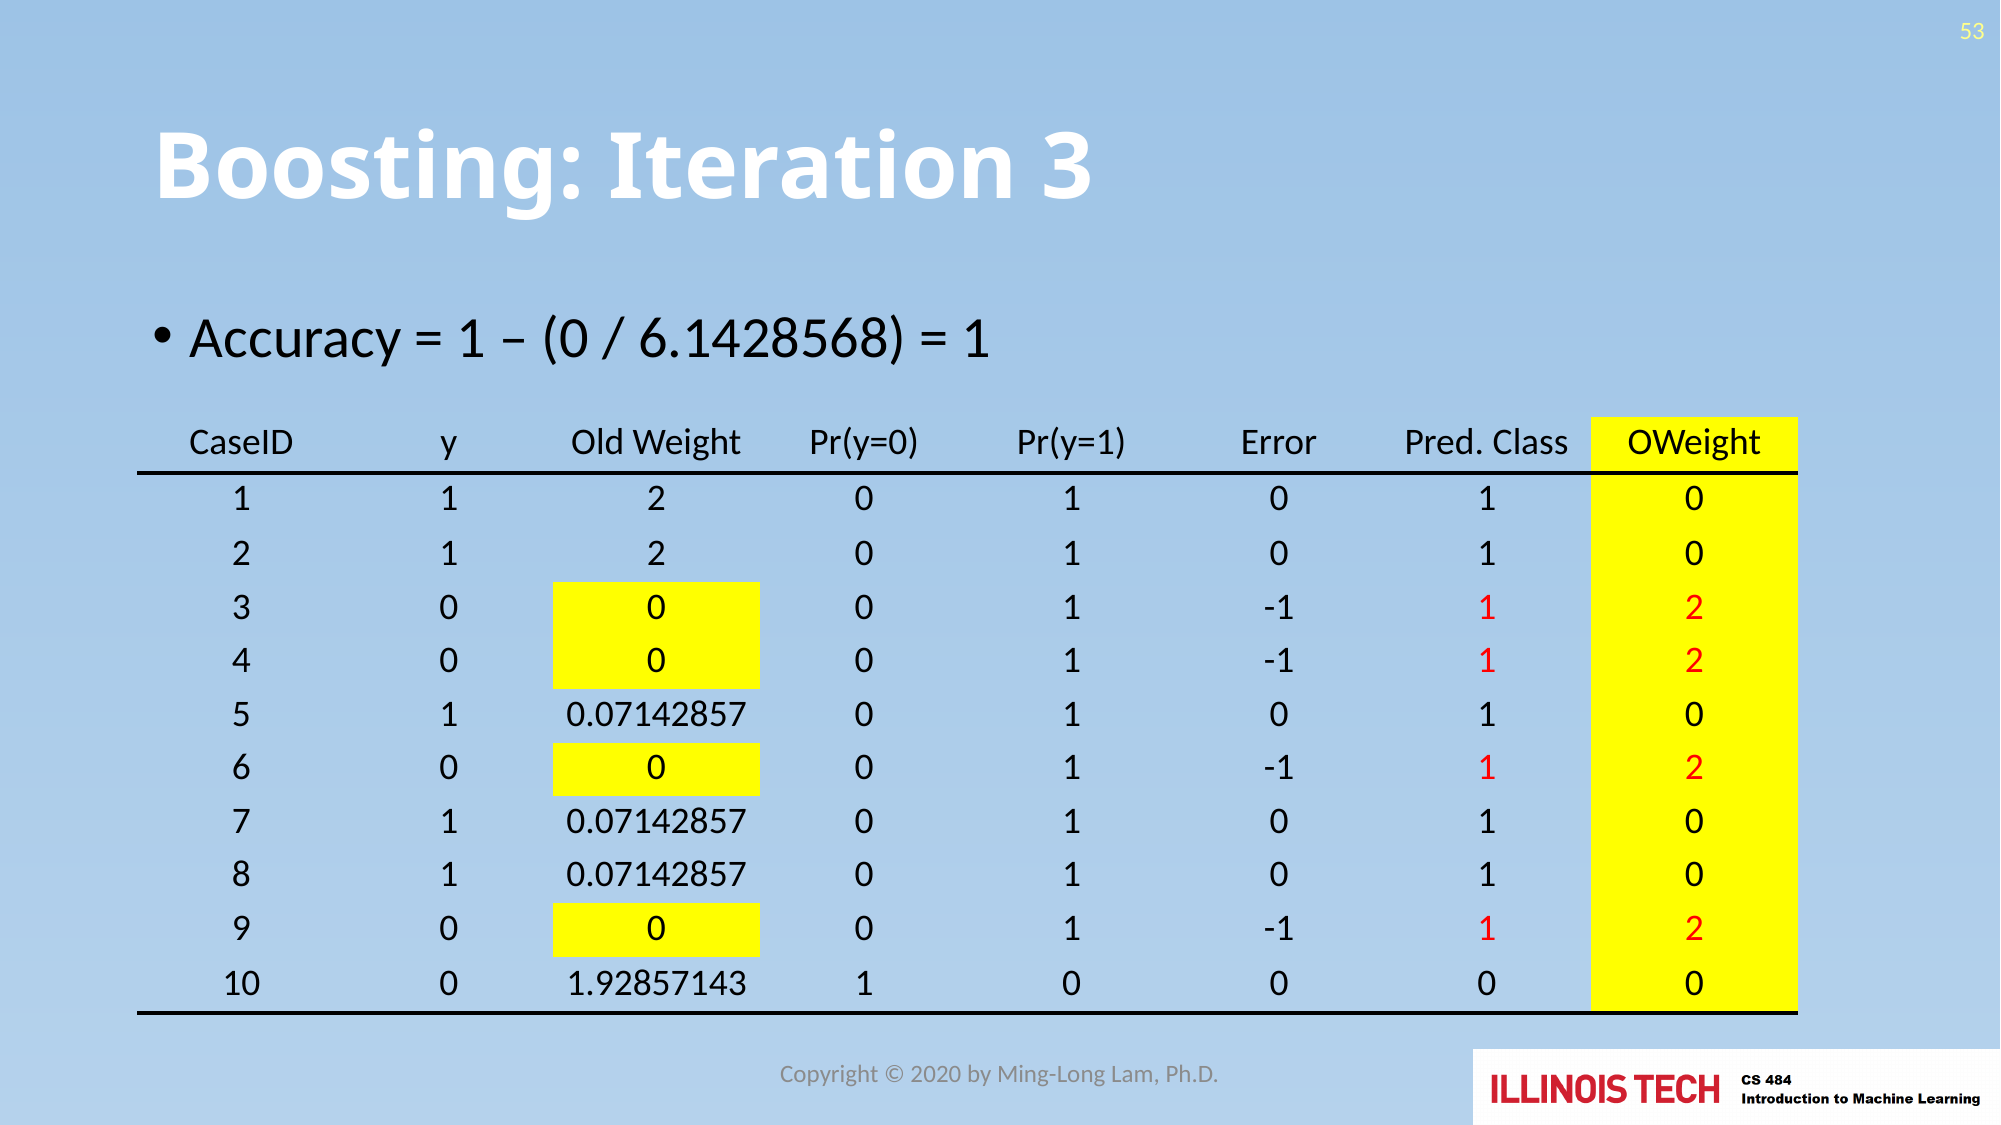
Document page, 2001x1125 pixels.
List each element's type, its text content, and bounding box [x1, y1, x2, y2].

table_header Error [1175, 417, 1383, 471]
table_cell -1 [1175, 903, 1383, 957]
list Accuracy = 1 – (0 / 6.1428568) = 1 [137, 299, 1863, 1014]
table_cell 1 [968, 743, 1175, 796]
table_cell 0 [1591, 529, 1798, 582]
table_cell 1 [968, 850, 1175, 903]
table_cell 0 [760, 743, 968, 796]
table_cell 0.07142857 [553, 796, 760, 850]
table_cell 1 [968, 475, 1175, 529]
table_header Pr(y=0) [760, 417, 968, 471]
table_cell 1 [760, 957, 968, 1011]
table_cell 6 [137, 743, 345, 796]
table_cell 1 [1383, 475, 1591, 529]
table_cell 0 [760, 475, 968, 529]
table_cell 0 [760, 689, 968, 743]
table_cell 2 [1591, 636, 1798, 689]
table_cell 1 [1383, 850, 1591, 903]
table_cell 1 [345, 529, 553, 582]
table_header Pr(y=1) [968, 417, 1175, 471]
table_cell 10 [137, 957, 345, 1011]
table_cell 1 [1383, 689, 1591, 743]
table_header OWeight [1591, 417, 1798, 471]
table_cell 1 [1383, 796, 1591, 850]
table_cell 5 [137, 689, 345, 743]
table_cell 0 [1591, 796, 1798, 850]
table_cell 0 [1383, 957, 1591, 1011]
picture [1473, 1049, 2000, 1125]
table_cell 0 [345, 957, 553, 1011]
table_cell 1 [968, 636, 1175, 689]
table_cell 1 [1383, 582, 1591, 636]
table_cell 1 [137, 475, 345, 529]
table_cell 1 [1383, 636, 1591, 689]
table_cell 1 [968, 903, 1175, 957]
table_cell 1 [968, 796, 1175, 850]
table_cell 2 [1591, 743, 1798, 796]
table_cell 0 [760, 636, 968, 689]
table_cell 0 [760, 529, 968, 582]
table_cell 2 [1591, 903, 1798, 957]
table_cell 0 [1175, 957, 1383, 1011]
table_cell 1 [1383, 743, 1591, 796]
table_cell 0 [760, 582, 968, 636]
table_cell 0 [345, 903, 553, 957]
table_cell 4 [137, 636, 345, 689]
table_cell 1 [345, 475, 553, 529]
table_cell 0 [1175, 850, 1383, 903]
table_cell 0 [760, 850, 968, 903]
table_cell 1 [345, 689, 553, 743]
table_header CaseID [137, 417, 345, 471]
table_cell 0.07142857 [553, 850, 760, 903]
table_cell 0 [1175, 529, 1383, 582]
table_cell 1 [968, 582, 1175, 636]
table_cell 0 [1591, 957, 1798, 1011]
table_cell -1 [1175, 743, 1383, 796]
table_cell 0 [1175, 475, 1383, 529]
footer Copyright © 2020 by Ming-Long Lam, Ph.D. [662, 1042, 1338, 1103]
table_cell 0 [553, 903, 760, 957]
title Boosting: Iteration 3 [137, 59, 1863, 278]
table_cell 2 [553, 529, 760, 582]
table_cell 1 [968, 529, 1175, 582]
table_cell 2 [137, 529, 345, 582]
table_header Pred. Class [1383, 417, 1591, 471]
table_header y [345, 417, 553, 471]
table_cell 0 [553, 743, 760, 796]
table_cell 0 [345, 582, 553, 636]
table_cell 8 [137, 850, 345, 903]
table_cell 1 [1383, 903, 1591, 957]
table_header Old Weight [553, 417, 760, 471]
table_cell 2 [553, 475, 760, 529]
slide_number 53 [1550, 0, 2000, 60]
table_cell 0.07142857 [553, 689, 760, 743]
table_cell 7 [137, 796, 345, 850]
table_cell 1 [1383, 529, 1591, 582]
table_cell 0 [1175, 689, 1383, 743]
table_cell 1 [345, 850, 553, 903]
table_cell 0 [1591, 689, 1798, 743]
table_cell 1 [345, 796, 553, 850]
table_cell 0 [760, 796, 968, 850]
table_cell 0 [968, 957, 1175, 1011]
table_cell 0 [553, 636, 760, 689]
table_cell 0 [1591, 475, 1798, 529]
table_cell 2 [1591, 582, 1798, 636]
table_cell 9 [137, 903, 345, 957]
table_cell 0 [760, 903, 968, 957]
table_cell 1 [968, 689, 1175, 743]
table_cell 0 [1175, 796, 1383, 850]
table_cell 0 [345, 743, 553, 796]
table_cell 1.92857143 [553, 957, 760, 1011]
table_cell 0 [1591, 850, 1798, 903]
table_cell -1 [1175, 582, 1383, 636]
table_cell 0 [553, 582, 760, 636]
table_cell 0 [345, 636, 553, 689]
table_cell -1 [1175, 636, 1383, 689]
table_cell 3 [137, 582, 345, 636]
